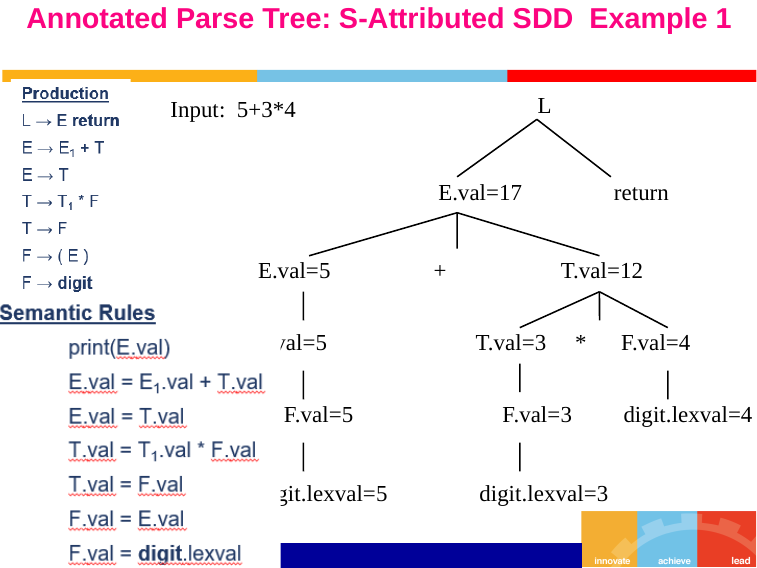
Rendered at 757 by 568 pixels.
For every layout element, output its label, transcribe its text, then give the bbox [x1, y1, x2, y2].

title Annotated Parse Tree: S-Attributed SDD Example 1 [10, 0, 757, 47]
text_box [165, 83, 757, 509]
picture [0, 295, 281, 568]
picture [581, 511, 757, 567]
picture [10, 79, 131, 294]
slide_number [302, 540, 473, 568]
